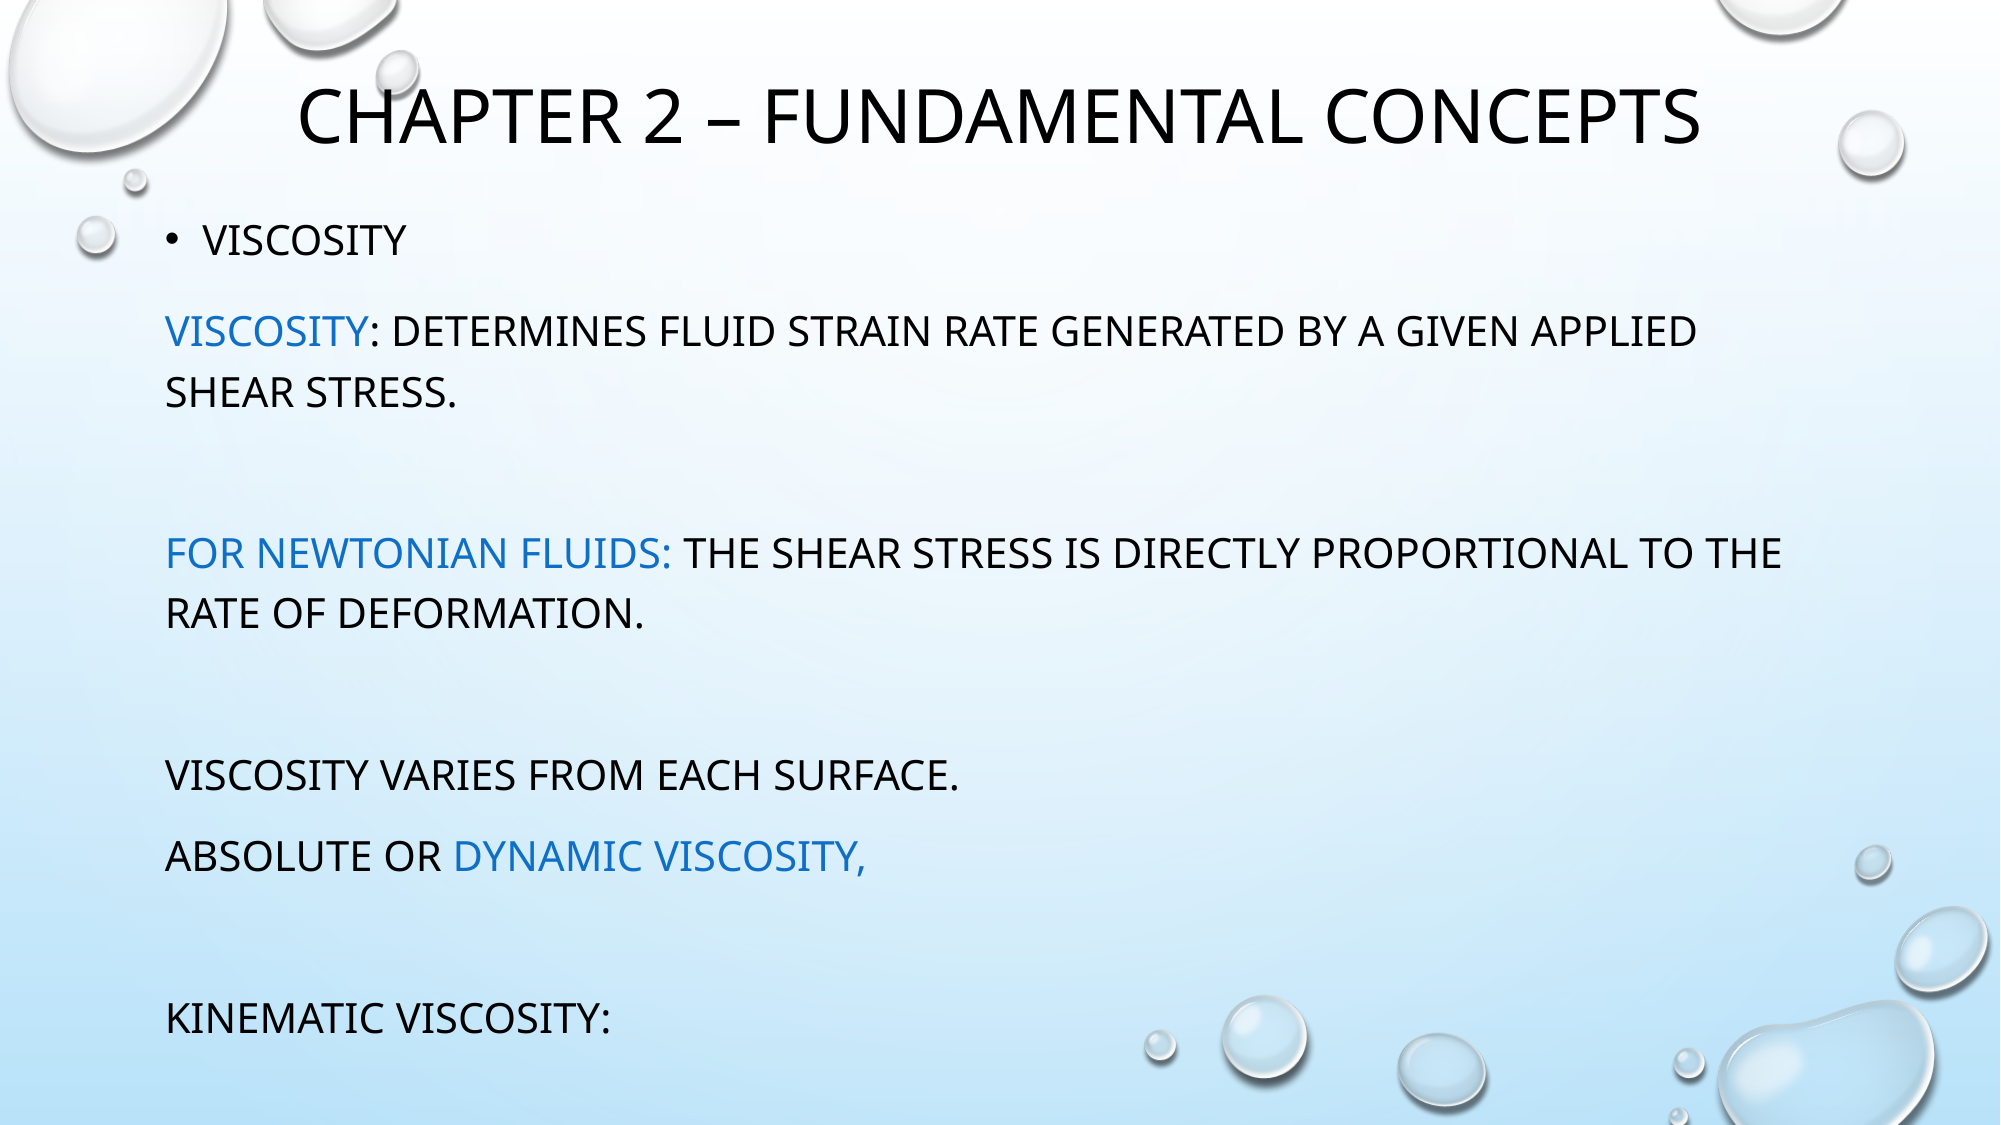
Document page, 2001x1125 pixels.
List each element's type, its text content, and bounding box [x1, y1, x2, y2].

picture [0, 0, 2000, 1125]
list Viscosity [149, 195, 1850, 288]
title Chapter 2 – fundamental concepts [149, 43, 1850, 195]
